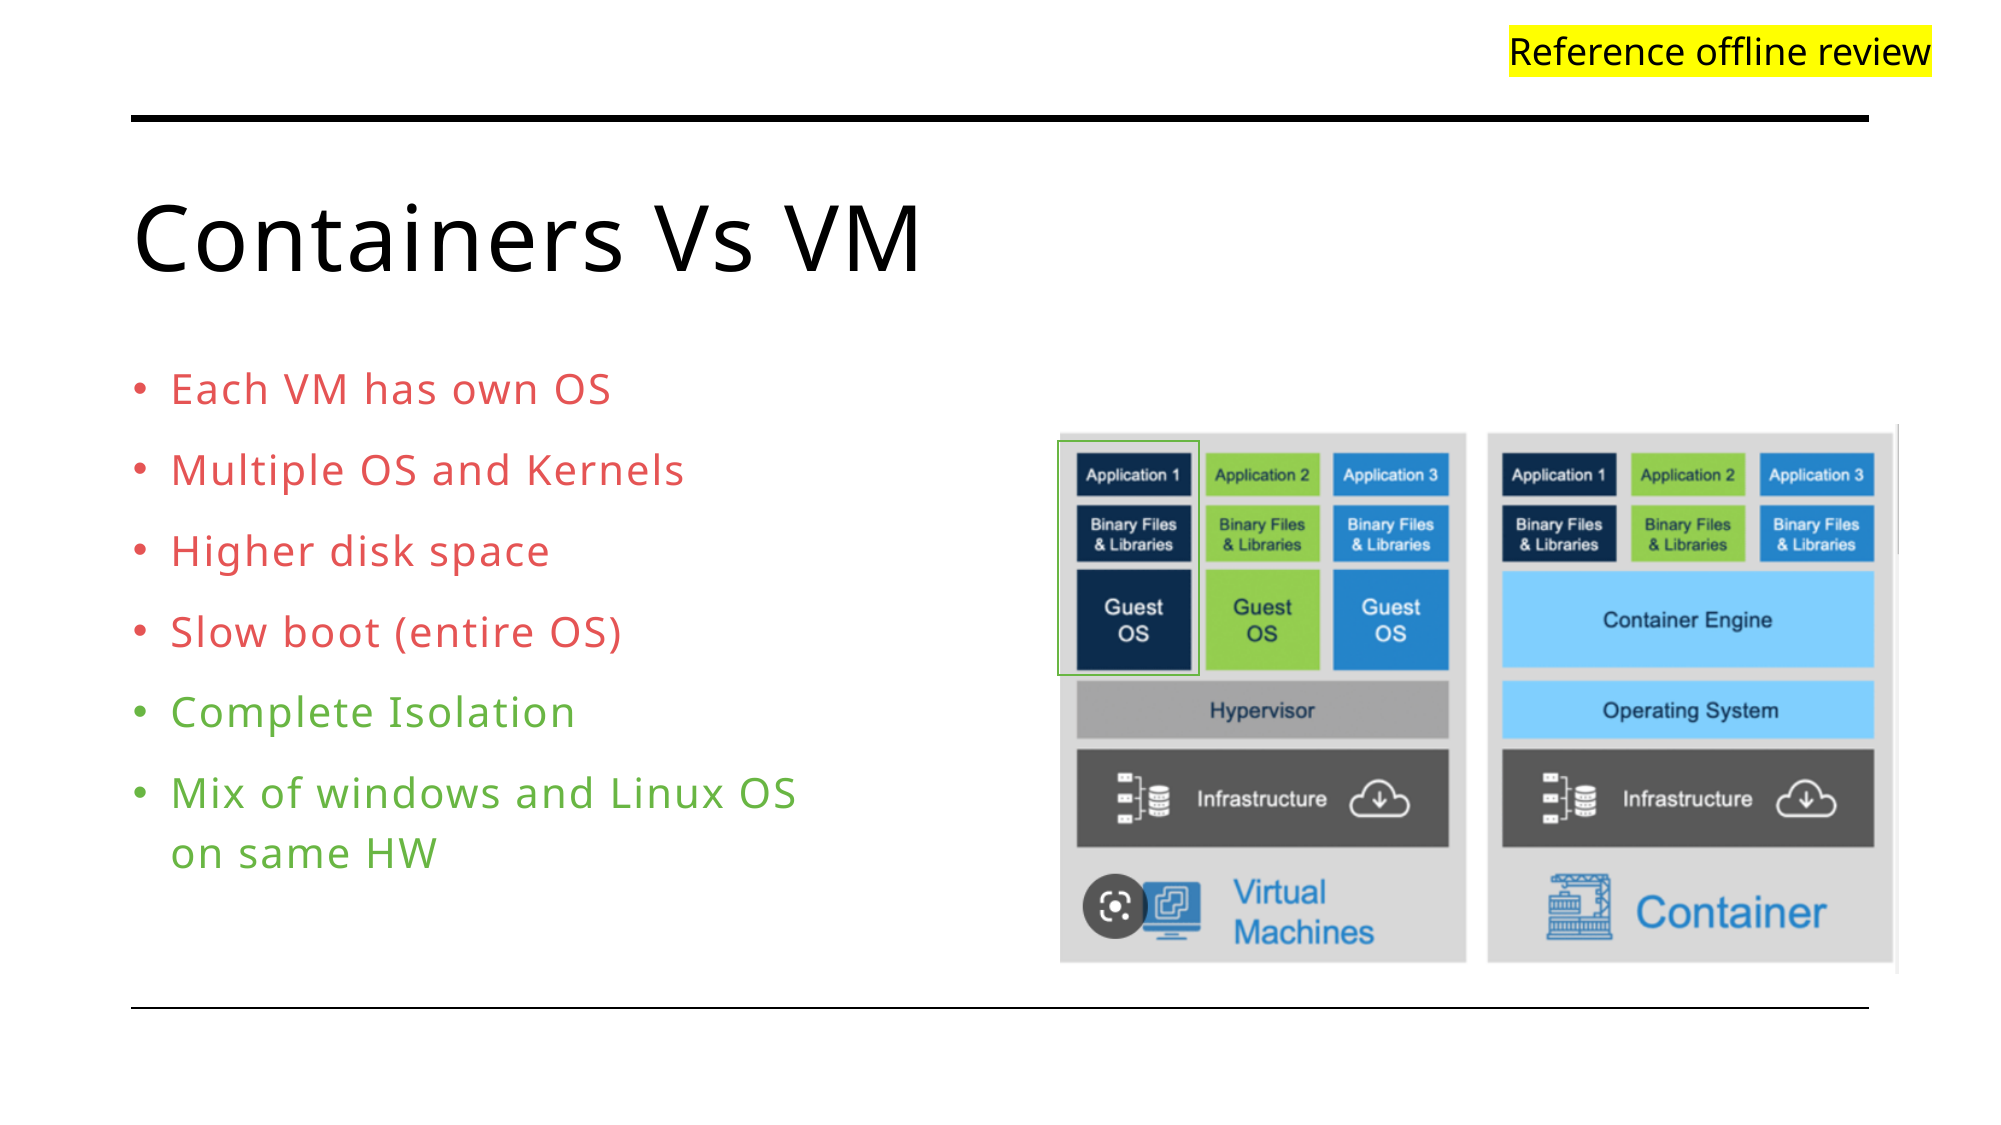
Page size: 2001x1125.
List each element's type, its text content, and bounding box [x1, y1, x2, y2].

text_box Reference offline review [1493, 20, 1947, 81]
picture [1060, 424, 1899, 974]
list Each VM has own OS Multiple OS and Kernels Higher disk space Slow boot (entire OS) Complete Isolation Mix of windows and Linux OS on same HW [114, 334, 859, 933]
title Containers Vs VM [114, 151, 1869, 377]
